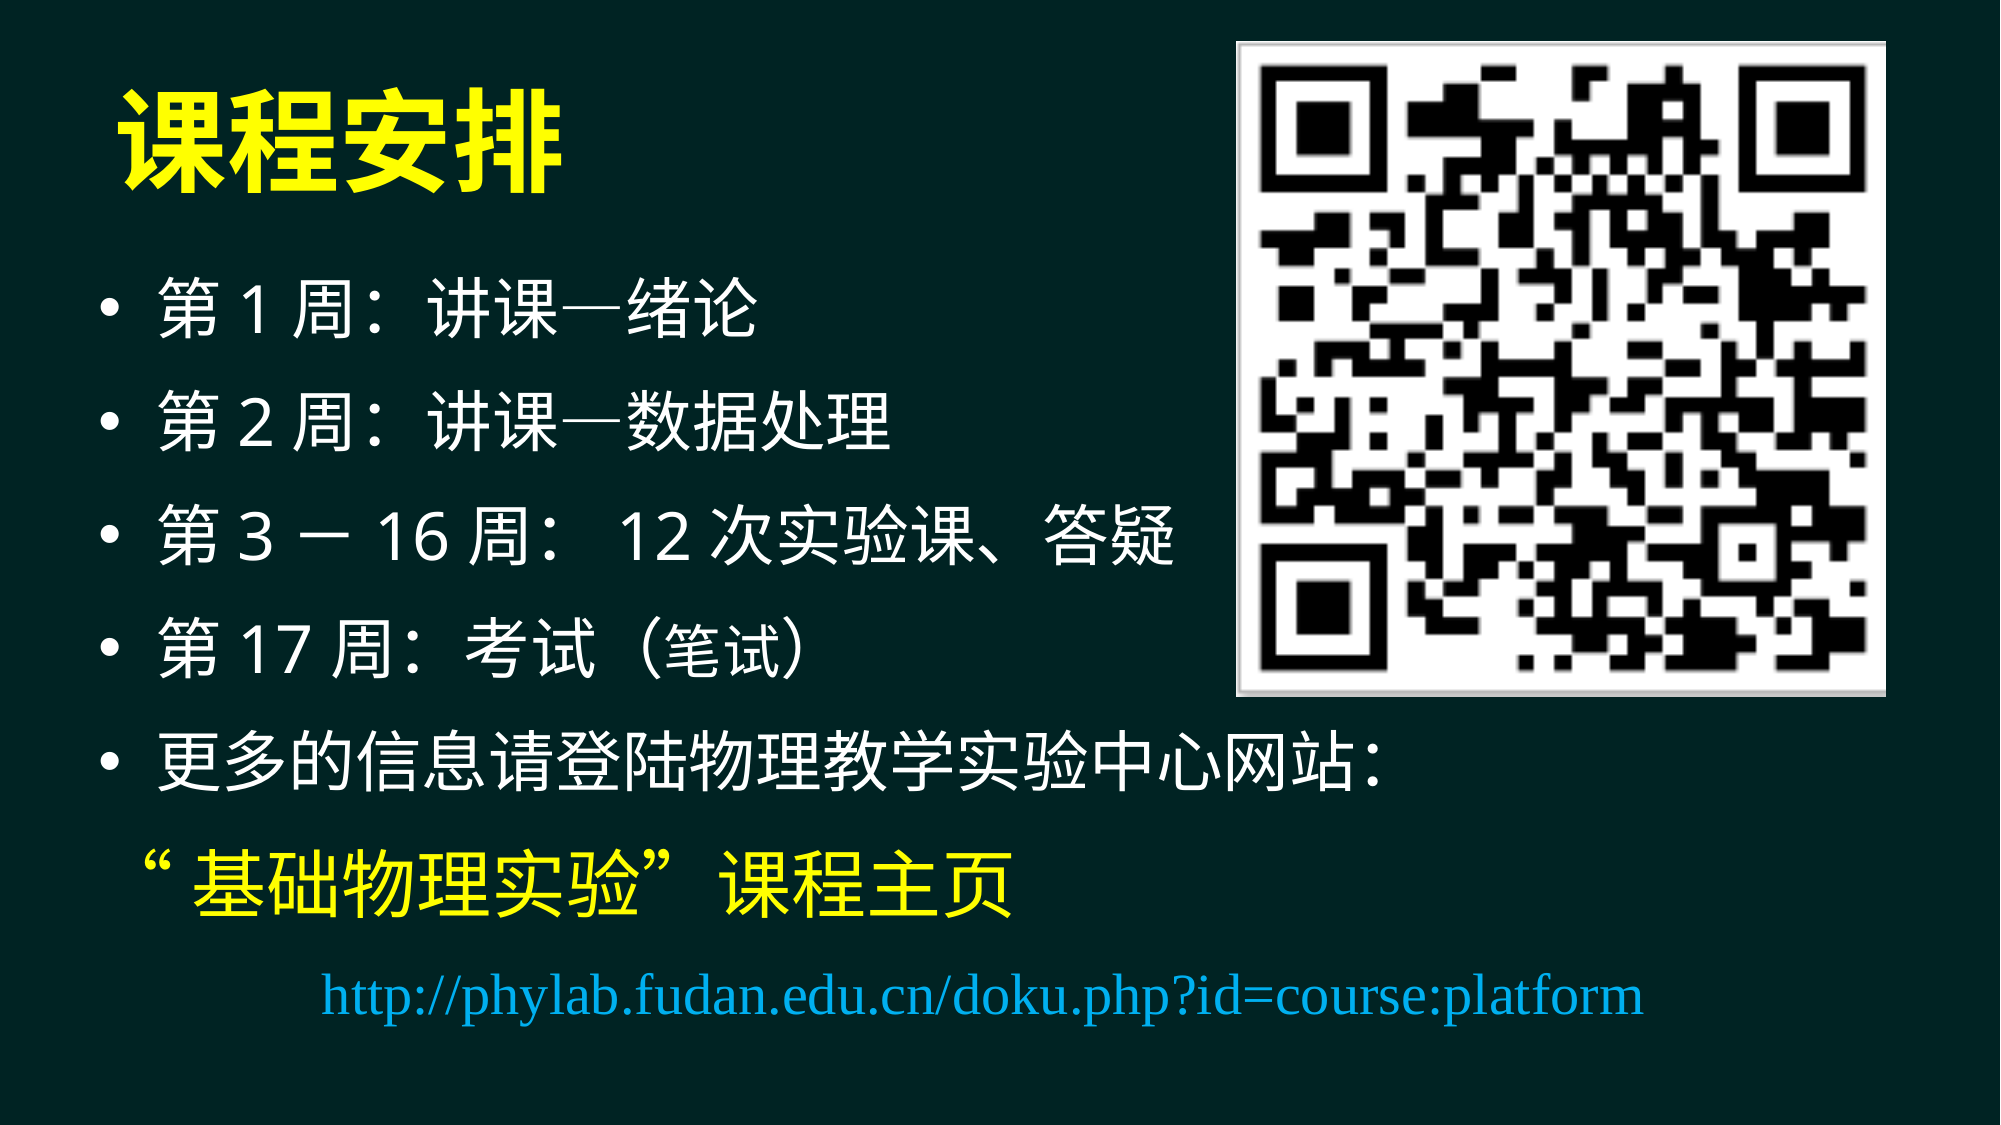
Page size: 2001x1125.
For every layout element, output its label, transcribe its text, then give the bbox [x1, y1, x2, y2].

title 课程安排 [99, 45, 1230, 233]
picture [1235, 41, 1887, 698]
list 第1周：讲课—绪论 第2周：讲课—数据处理 第3－16周：12次实验课、答疑 第17周：考试（笔试） 更多的信息请登陆物理教学实验中心网站： “基础物理实验”课程主页 http://phylab.fudan.edu.cn/doku.php?id=course:platform [83, 239, 1884, 1071]
title 课程安排 [1891, 45, 1900, 233]
